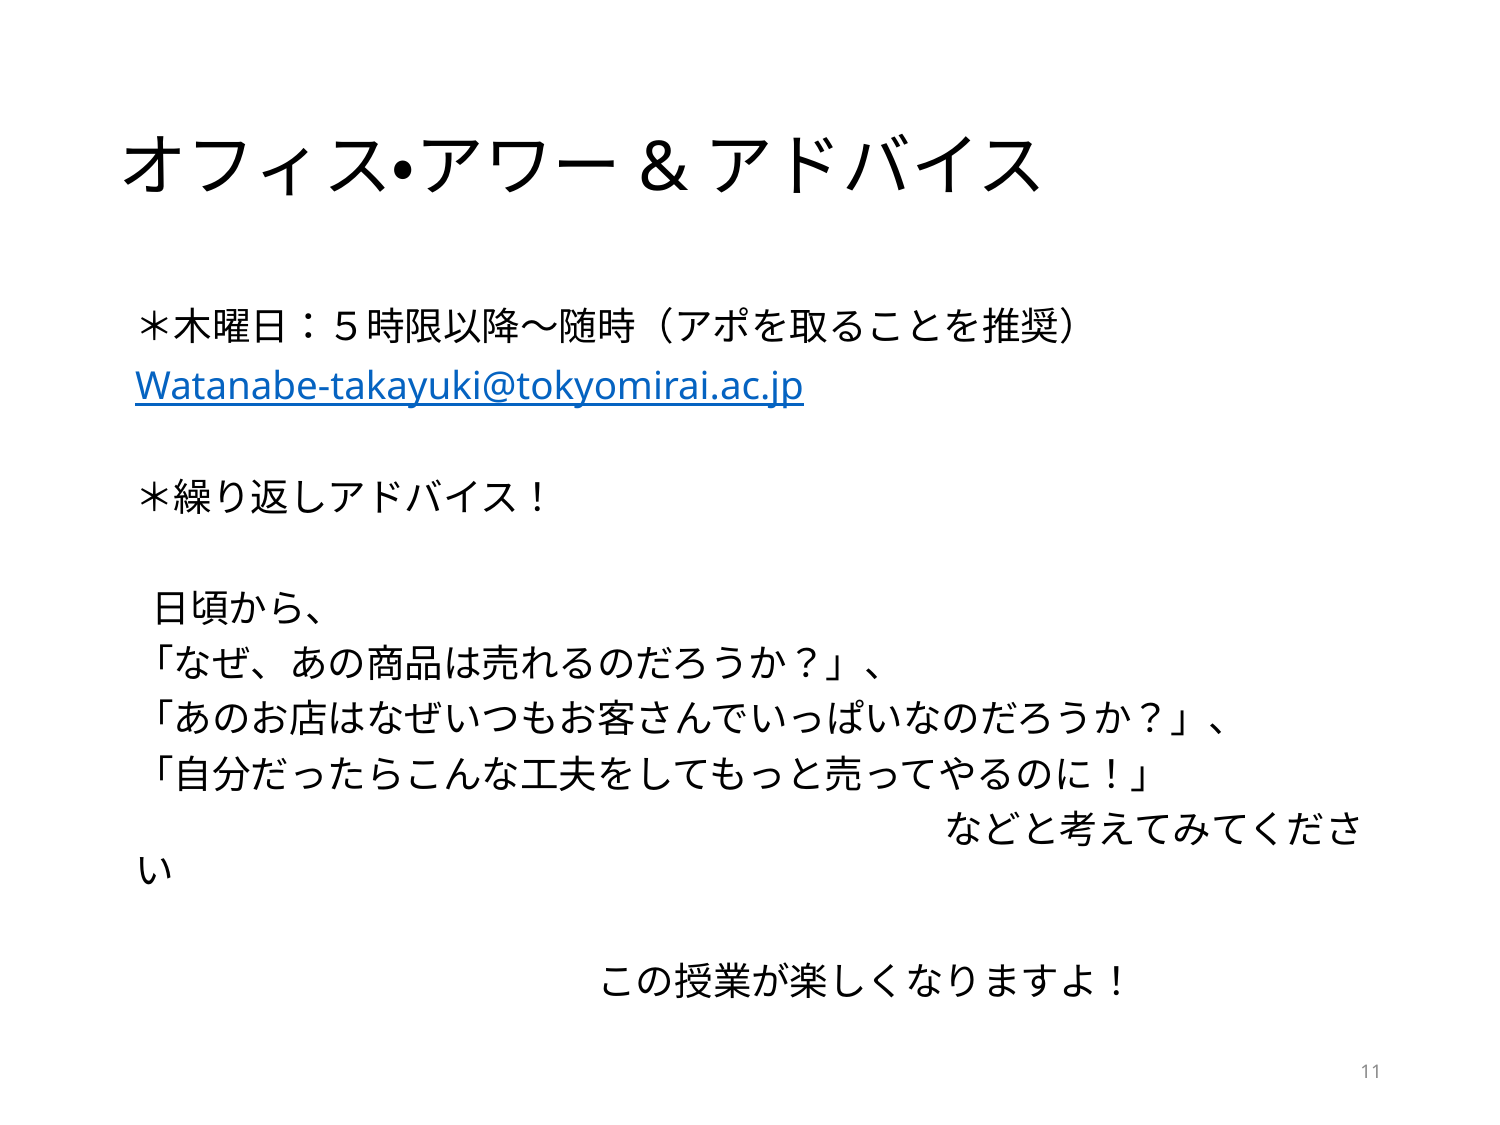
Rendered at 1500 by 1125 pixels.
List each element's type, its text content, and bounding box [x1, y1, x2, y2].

slide_number 11 [1059, 1042, 1397, 1103]
title オフィス・アワー&アドバイス [103, 59, 1397, 278]
list ＊木曜日：５時限以降～随時（アポを取ることを推奨） Watanabe-takayuki@tokyomirai.ac.jp ＊繰り返しアドバイス！ 日頃から、 「なぜ、あの商品は売れるのだろうか？」、 「あのお店はなぜいつもお客さんでいっぱいなのだろうか？」、 「自分だったらこんな工夫をしてもっと売ってやるのに！」 などと考えてみてください この授業が楽しくなりますよ！ [103, 299, 1397, 1014]
